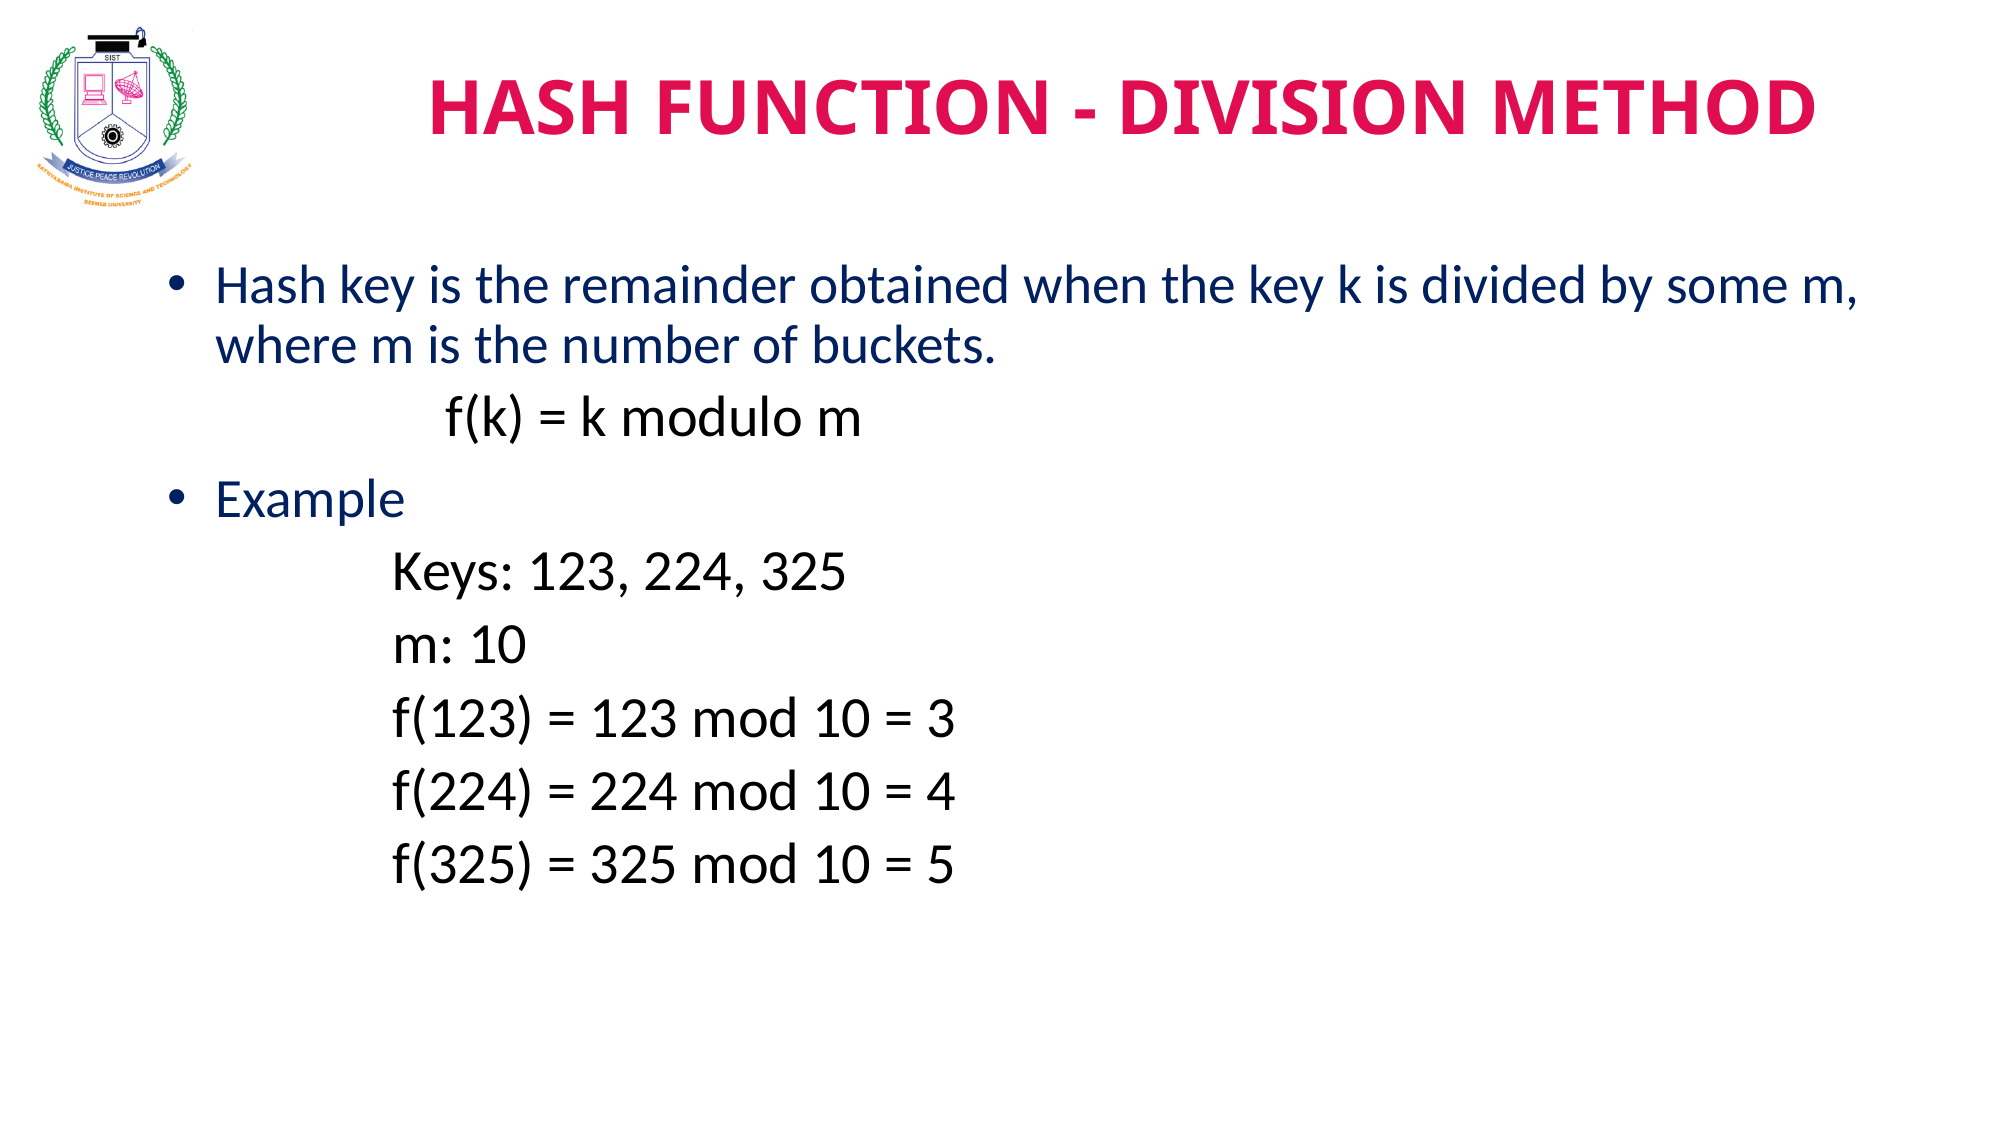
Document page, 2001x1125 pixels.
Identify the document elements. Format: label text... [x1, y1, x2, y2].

text_box HASH FUNCTION - DIVISION METHOD [315, 51, 1931, 157]
list Division Method [0, 24, 2000, 151]
picture [25, 151, 193, 213]
list Hash key is the remainder obtained when the key k is divided by some m, where m is the number of buckets. f(k) = k modulo m Example Keys: 123, 224, 325 m: 10 f(123) = 123 mod 10 = 3 f(224) = 224 mod 10 = 4 f(325) = 325 mod 10 = 5 [152, 248, 1880, 877]
